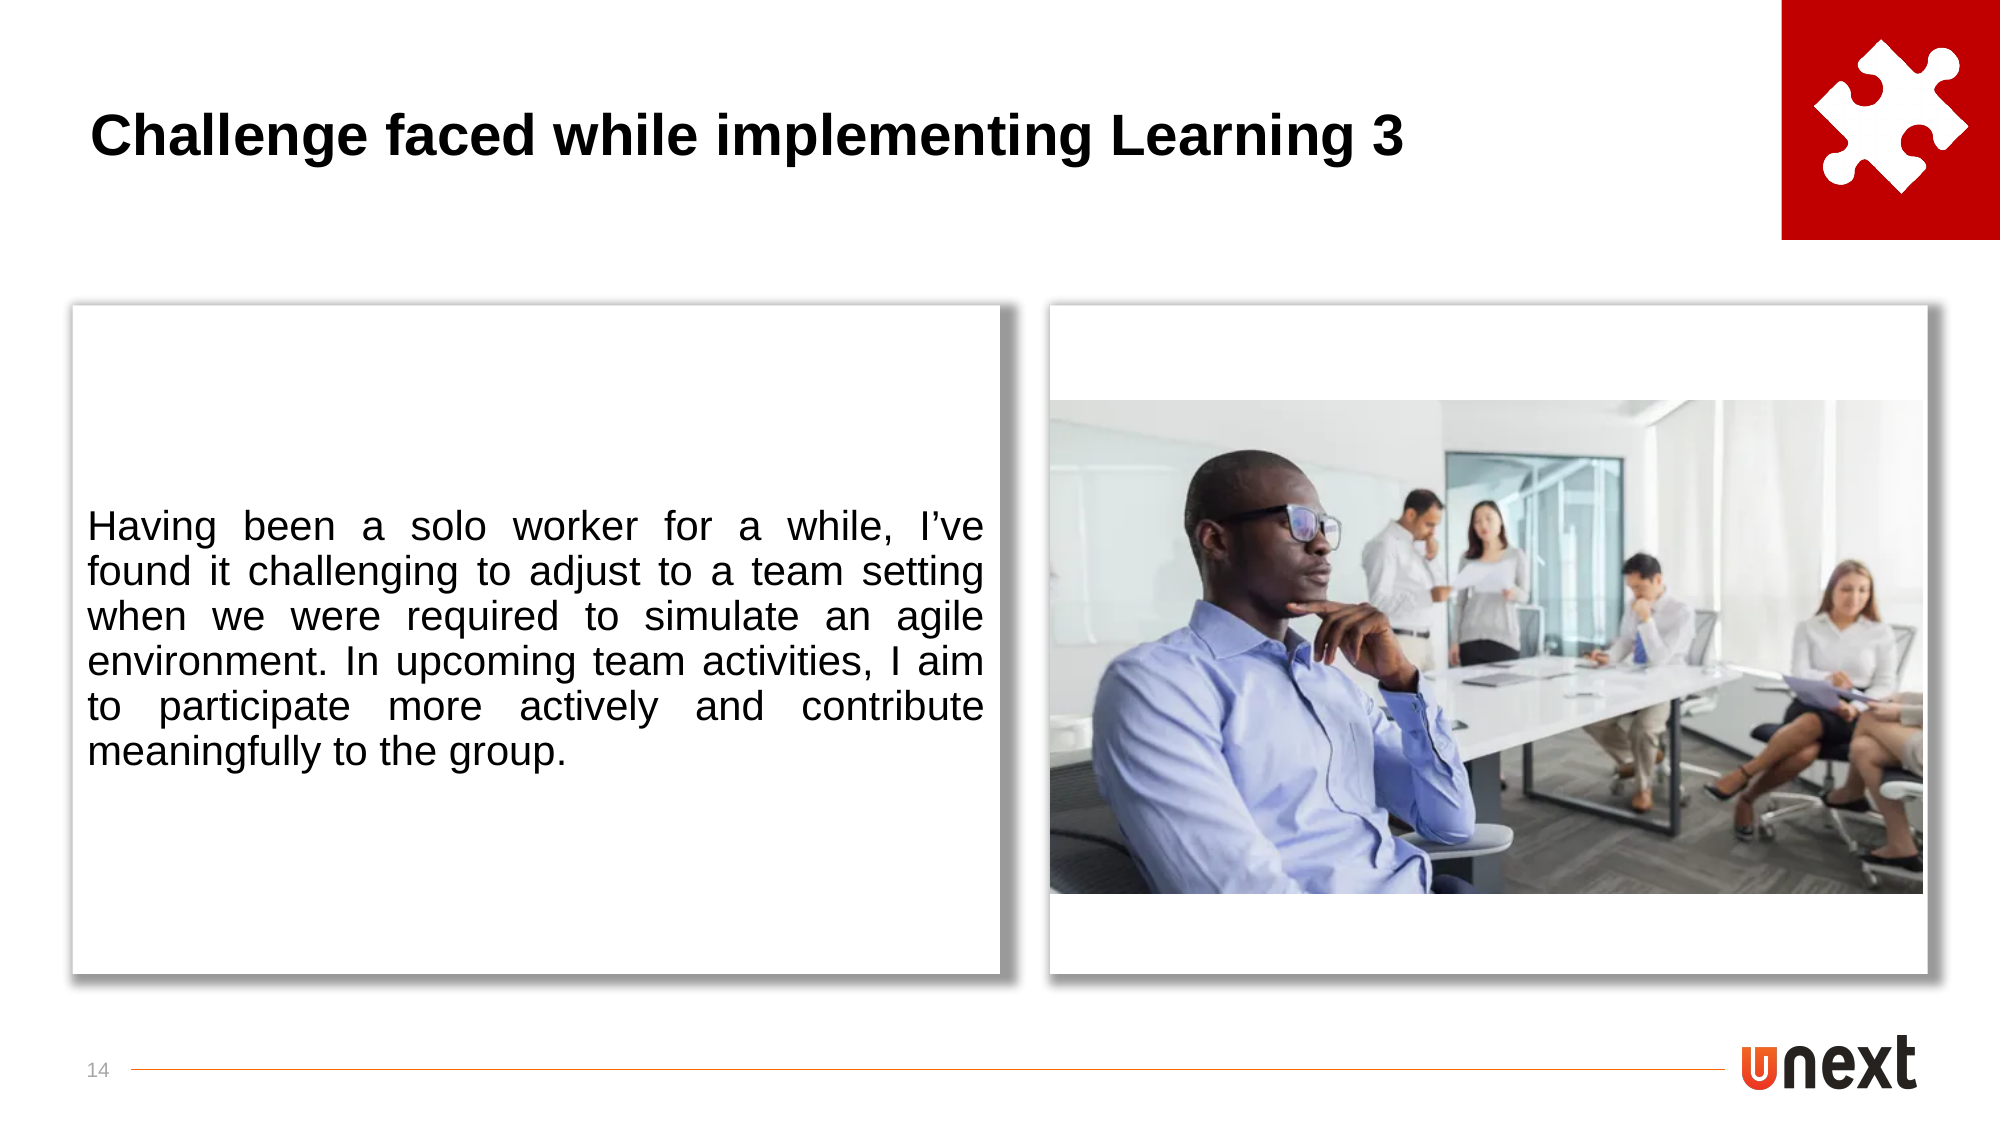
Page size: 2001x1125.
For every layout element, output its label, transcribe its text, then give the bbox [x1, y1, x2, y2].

slide_number 14 [48, 1047, 110, 1091]
text_box [1050, 305, 1928, 974]
text_box Having been a solo worker for a while, I’ve found it challenging to adjust to a team setting when we were required to simulate an agile environment. In upcoming team activities, I aim to participate more actively and contribute meaningfully to the group. [72, 305, 1000, 974]
picture [1049, 400, 1923, 894]
picture [1742, 1035, 1917, 1090]
picture [1798, 27, 1984, 213]
title Challenge faced while implementing Learning 3 [76, 78, 1798, 196]
text_box [1781, 0, 2000, 241]
